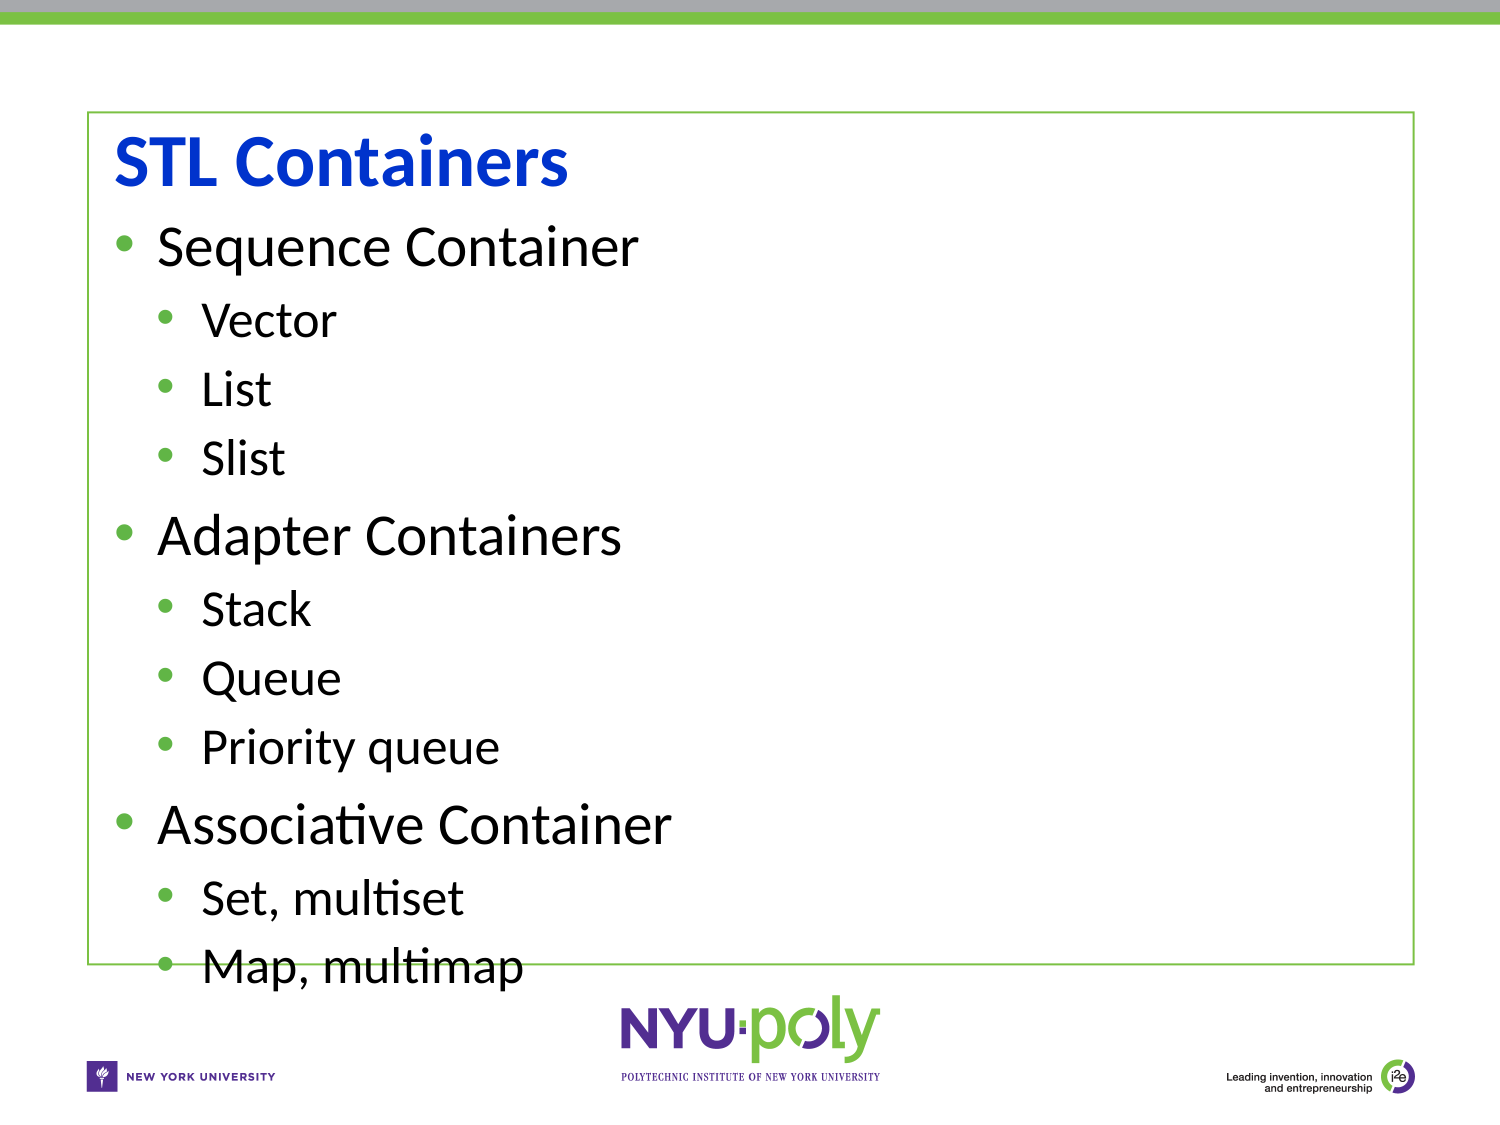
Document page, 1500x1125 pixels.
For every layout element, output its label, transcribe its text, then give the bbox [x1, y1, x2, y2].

list Sequence Container Vector List Slist Adapter Containers Stack Queue Priority queue Associative Container Set, multiset Map, multimap [99, 200, 1400, 1005]
picture [0, 0, 1500, 1125]
title STL Containers [99, 112, 1400, 200]
